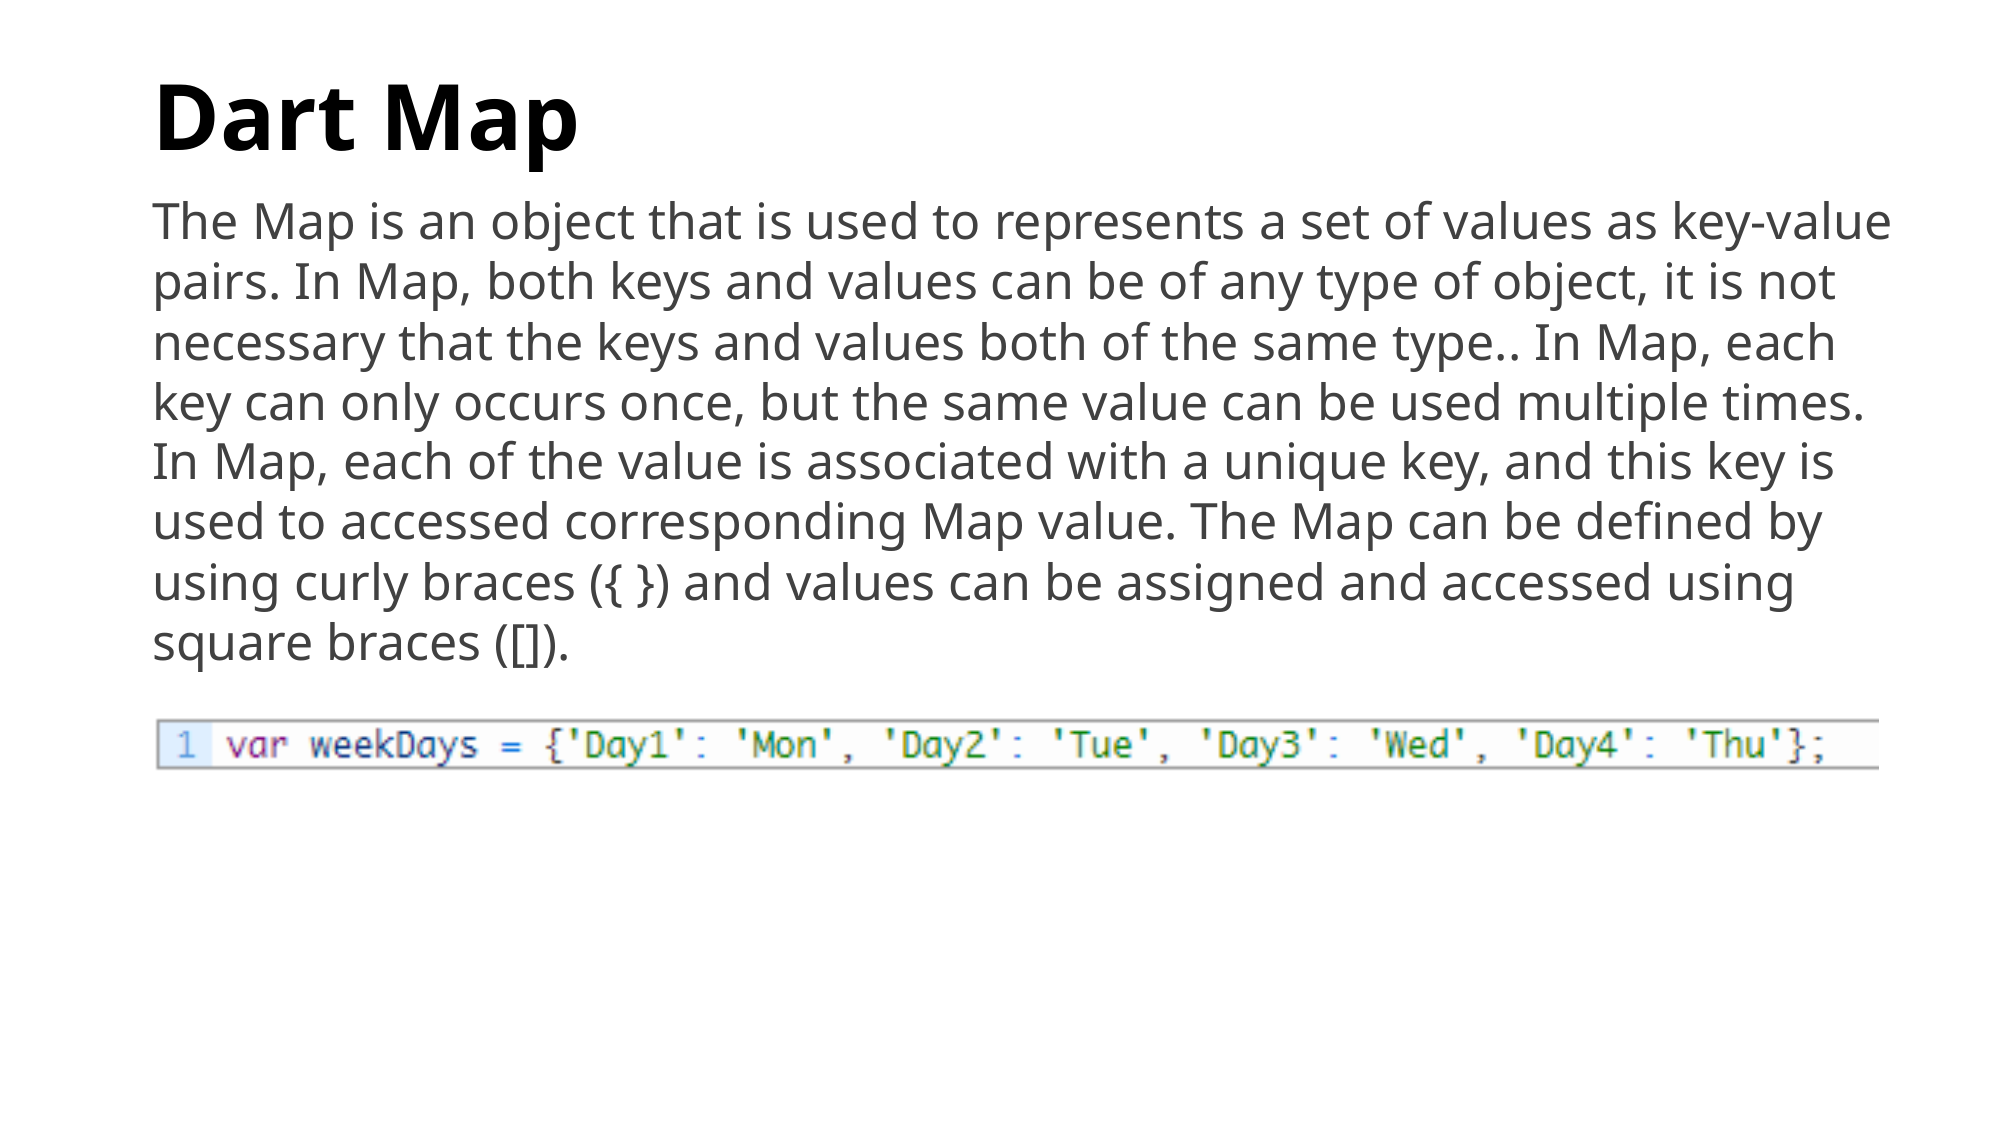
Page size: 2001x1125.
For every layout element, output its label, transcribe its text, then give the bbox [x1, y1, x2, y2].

title Dart Map [137, 59, 1863, 182]
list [137, 682, 1879, 838]
text_box The Map is an object that is used to represents a set of values as key-value pairs. In Map, both keys and values can be of any type of object, it is not necessary that the keys and values both of the same type.. In Map, each key can only occurs once, but the same value can be used multiple times. In Map, each of the value is associated with a unique key, and this key is used to accessed corresponding Map value. The Map can be defined by using curly braces ({ }) and values can be assigned and accessed using square braces ([]). [137, 182, 1915, 678]
